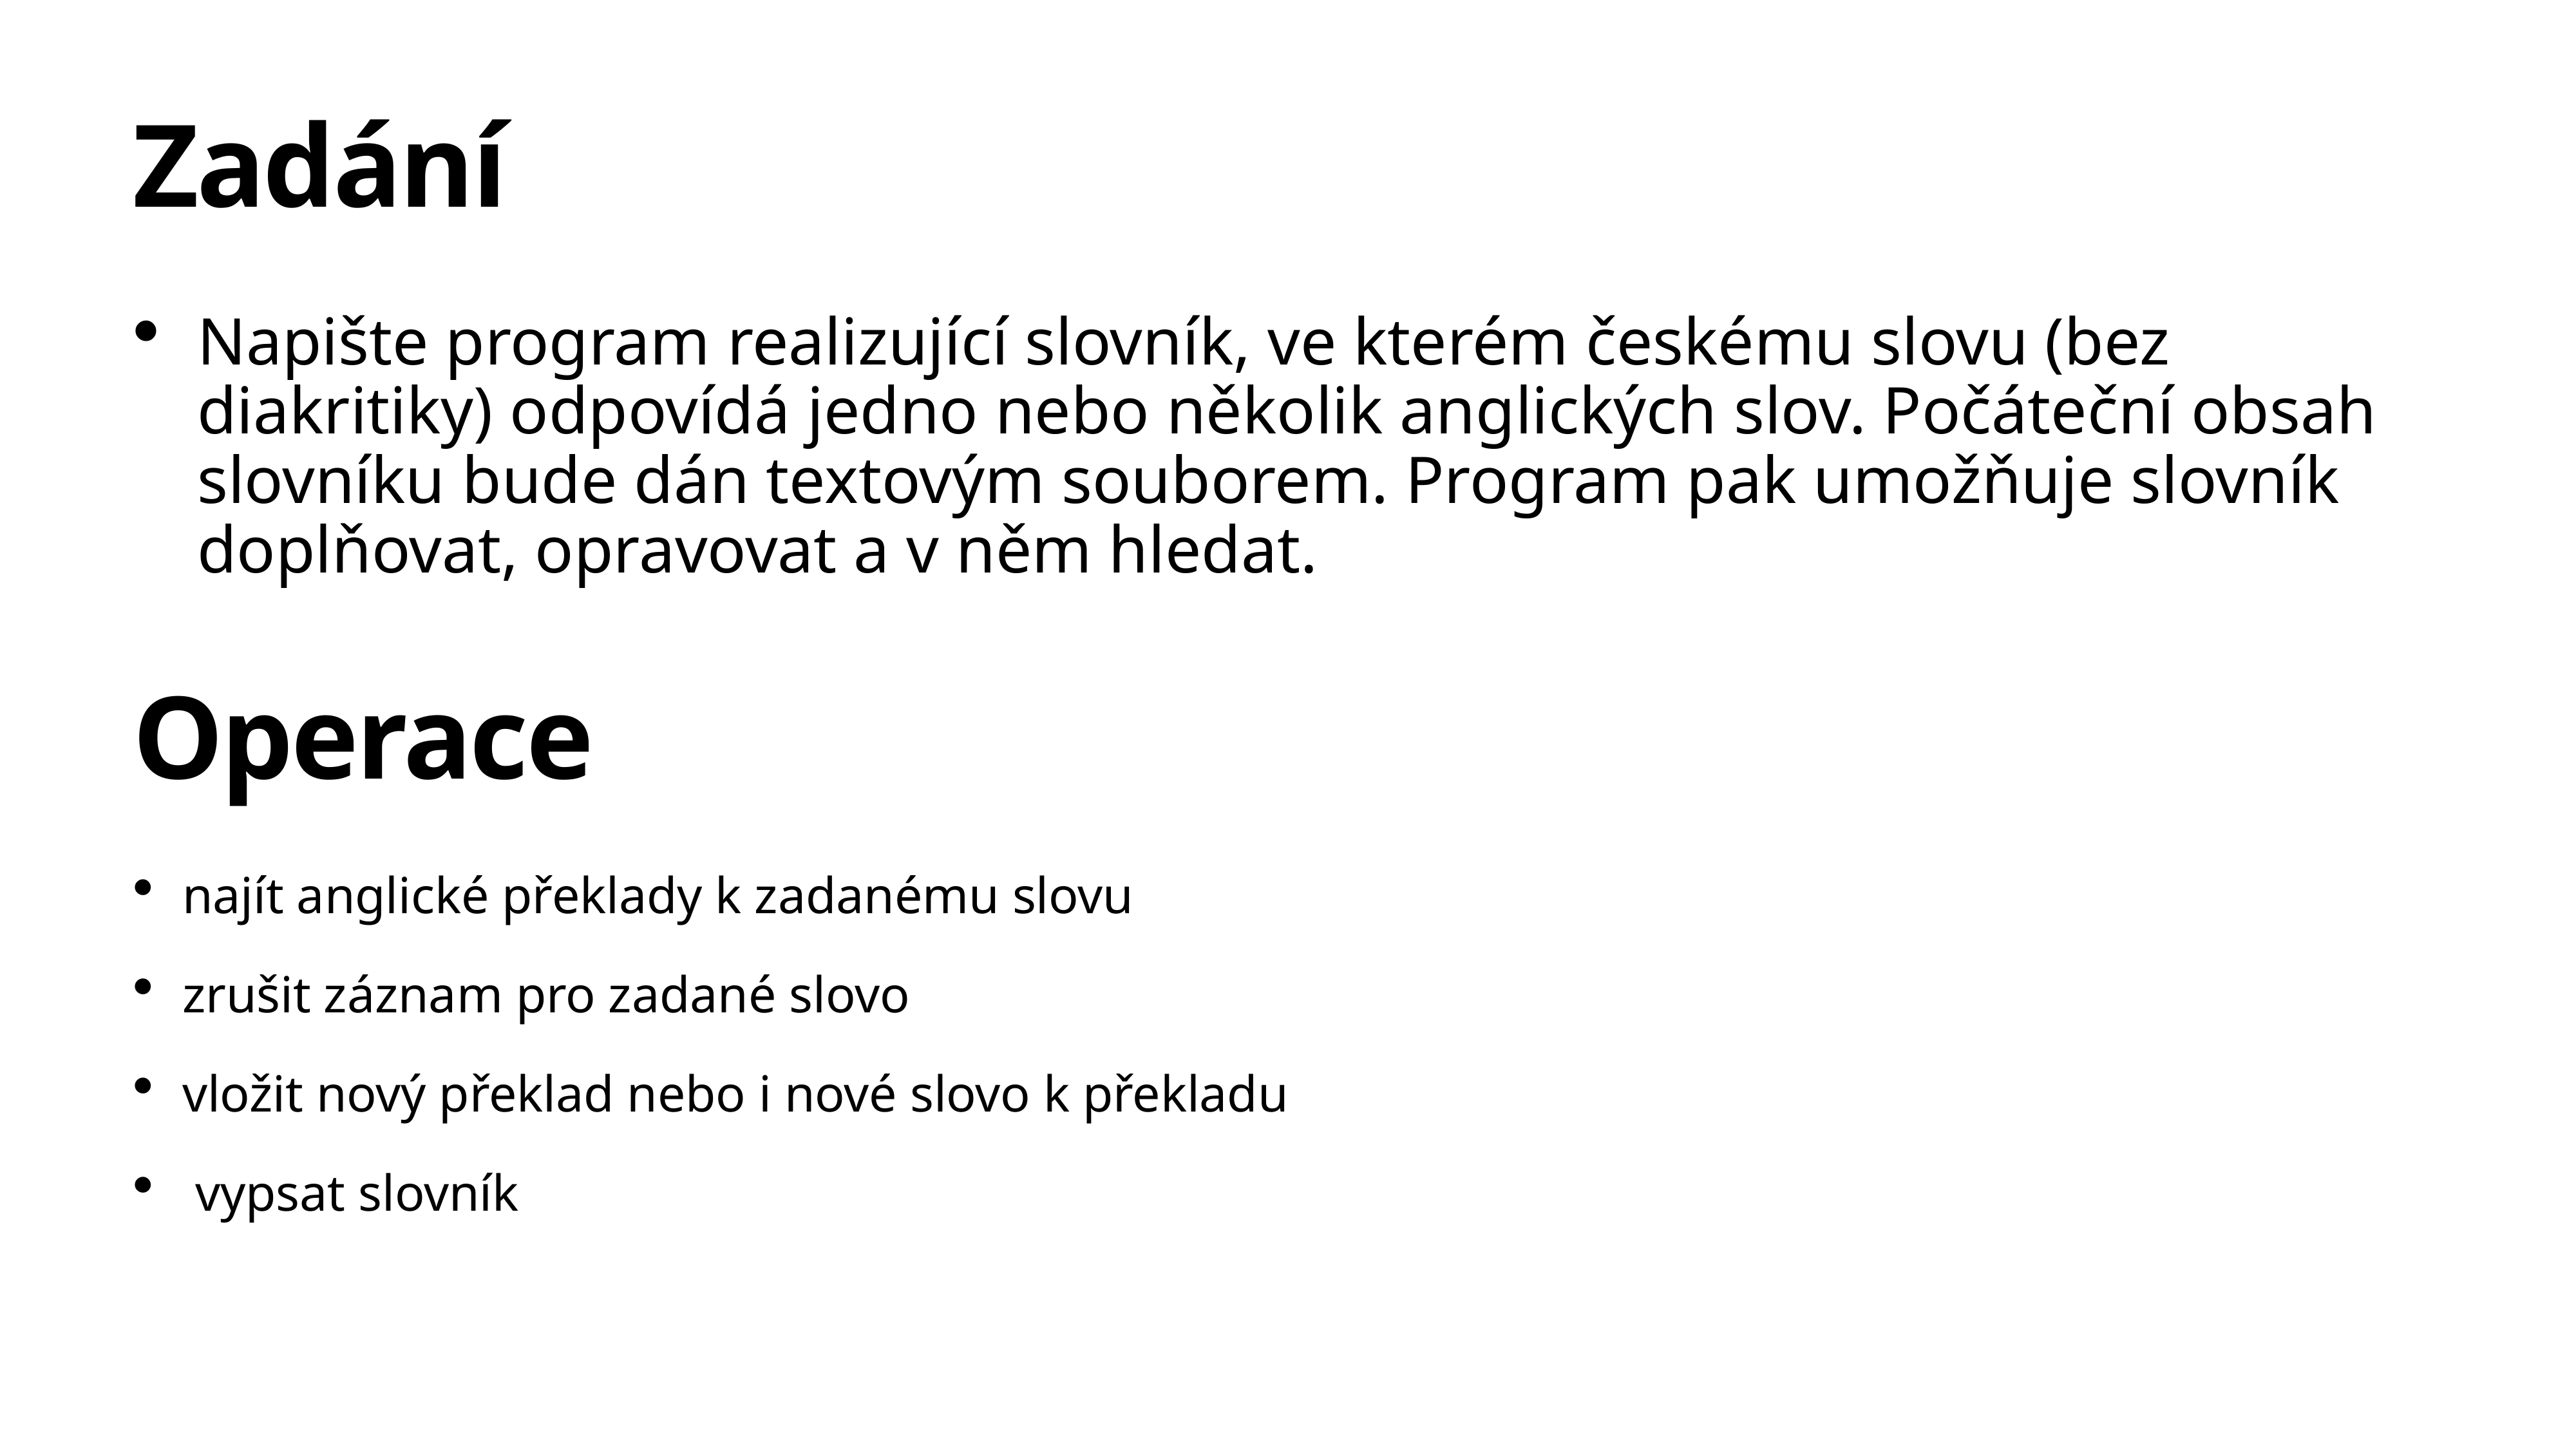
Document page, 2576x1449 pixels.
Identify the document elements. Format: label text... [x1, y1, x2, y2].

text_box najít anglické překlady k zadanému slovu zrušit záznam pro zadané slovo vložit nový překlad nebo i nové slovo k překladu vypsat slovník [127, 865, 2449, 1240]
list Napište program realizující slovník, ve kterém českému slovu (bez diakritiky) odpovídá jedno nebo několik anglických slov. Počáteční obsah slovníku bude dán textovým souborem. Program pak umožňuje slovník doplňovat, opravovat a v něm hledat. [127, 303, 2449, 679]
text_box Operace [127, 686, 2449, 838]
title Zadání [127, 113, 2449, 266]
